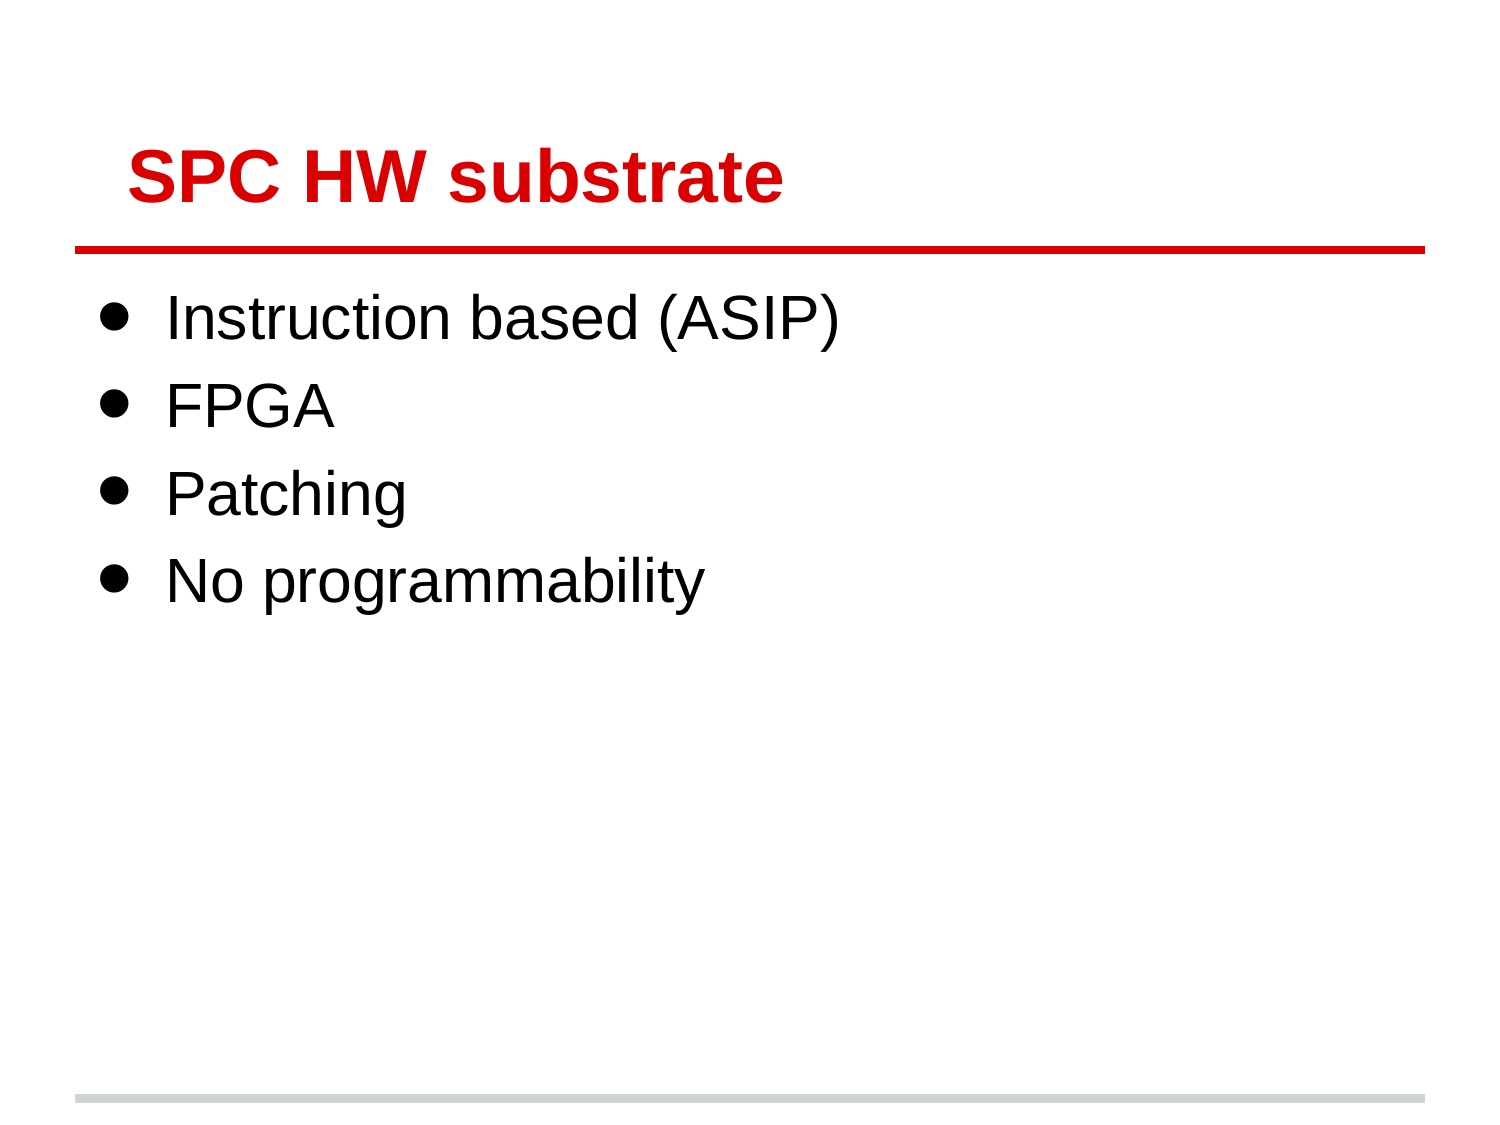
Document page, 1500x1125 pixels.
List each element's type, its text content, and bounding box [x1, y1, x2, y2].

title SPC HW substrate [75, 14, 1425, 233]
list Instruction based (ASIP) FPGA Patching No programmability [75, 262, 1425, 931]
